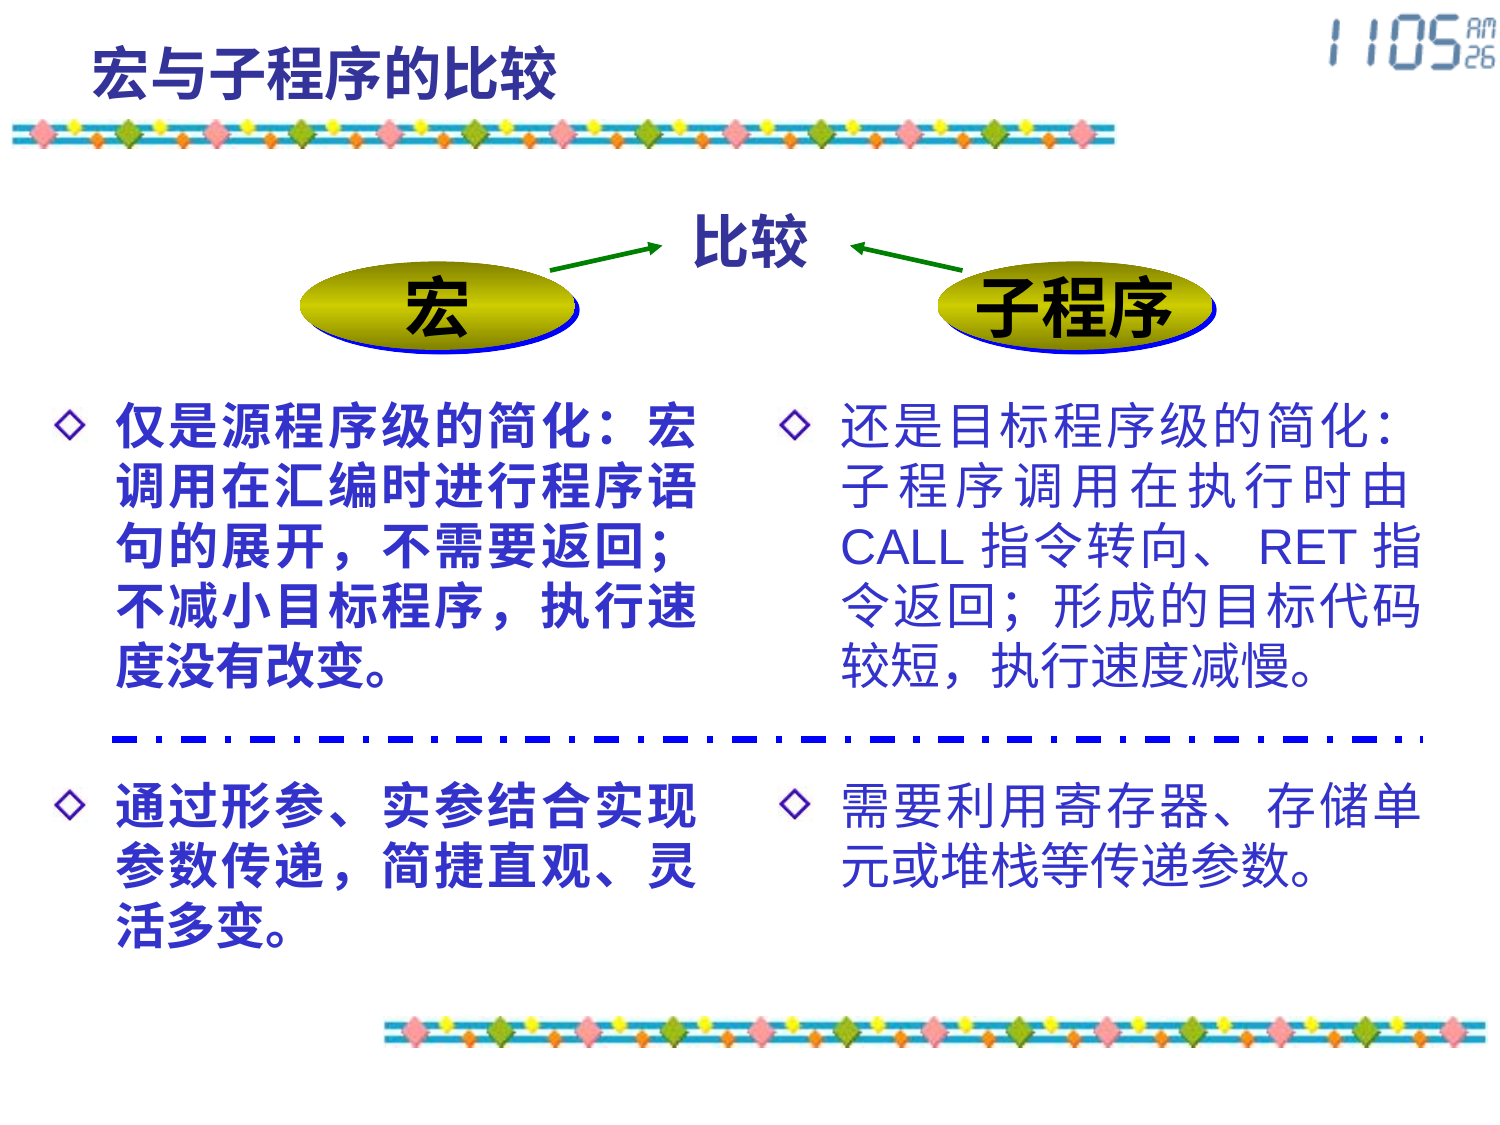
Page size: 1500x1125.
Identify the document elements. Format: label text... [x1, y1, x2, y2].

text_box [849, 242, 963, 271]
text_box 还是目标程序级的简化：子程序调用在执行时由CALL指令转向、RET指令返回；形成的目标代码较短，执行速度减慢。 需要利用寄存器、存储单元或堆栈等传递参数。 [762, 387, 1438, 948]
picture [11, 119, 1117, 149]
picture [52, 407, 88, 443]
title 宏与子程序的比较 [76, 31, 1427, 114]
text_box 子程序 [937, 261, 1213, 350]
picture [777, 786, 813, 822]
picture [1299, 0, 1500, 88]
text_box [549, 242, 663, 271]
text_box 比较 [650, 186, 850, 295]
text_box 宏 [300, 261, 576, 350]
picture [777, 407, 813, 443]
list 仅是源程序级的简化：宏调用在汇编时进行程序语句的展开，不需要返回；不减小目标程序，执行速度没有改变。 通过形参、实参结合实现参数传递，简捷直观、灵活多变。 [37, 387, 713, 978]
picture [52, 787, 88, 823]
picture [383, 1016, 1488, 1048]
